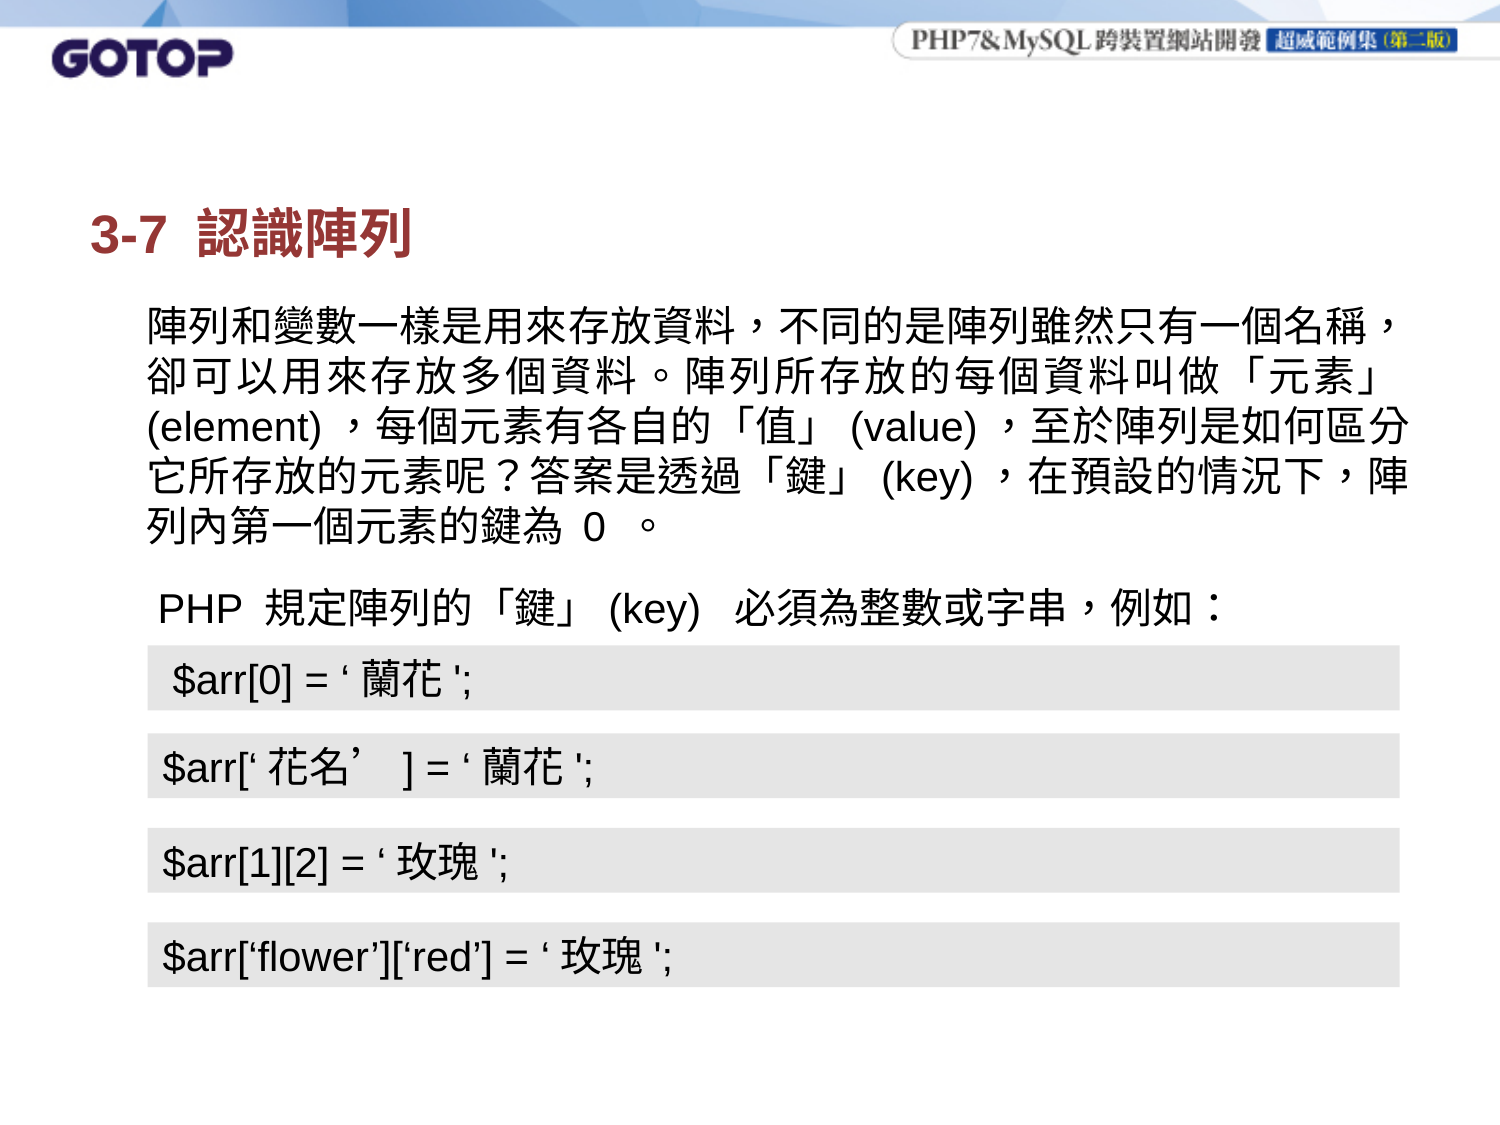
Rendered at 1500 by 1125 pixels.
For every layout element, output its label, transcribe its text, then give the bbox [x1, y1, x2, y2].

picture [0, 0, 1500, 1125]
text_box $arr[0] = ‘蘭花'; [147, 645, 1400, 711]
title 3-7 認識陣列 [74, 171, 1426, 292]
text_box $arr[‘flower’][‘red’] = ‘玫瑰'; [147, 922, 1400, 988]
text_box $arr[‘花名’] = ‘蘭花'; [147, 733, 1400, 799]
list 陣列和變數一樣是用來存放資料，不同的是陣列雖然只有一個名稱，卻可以用來存放多個資料。陣列所存放的每個資料叫做「元素」(element)，每個元素有各自的「值」(value)，至於陣列是如何區分它所存放的元素呢？答案是透過「鍵」(key)，在預設的情況下，陣列內第一個元素的鍵為 0 。 PHP 規定陣列的「鍵」(key) 必須為整數或字串，例如： [74, 292, 1426, 1036]
text_box $arr[1][2] = ‘玫瑰'; [147, 827, 1400, 893]
